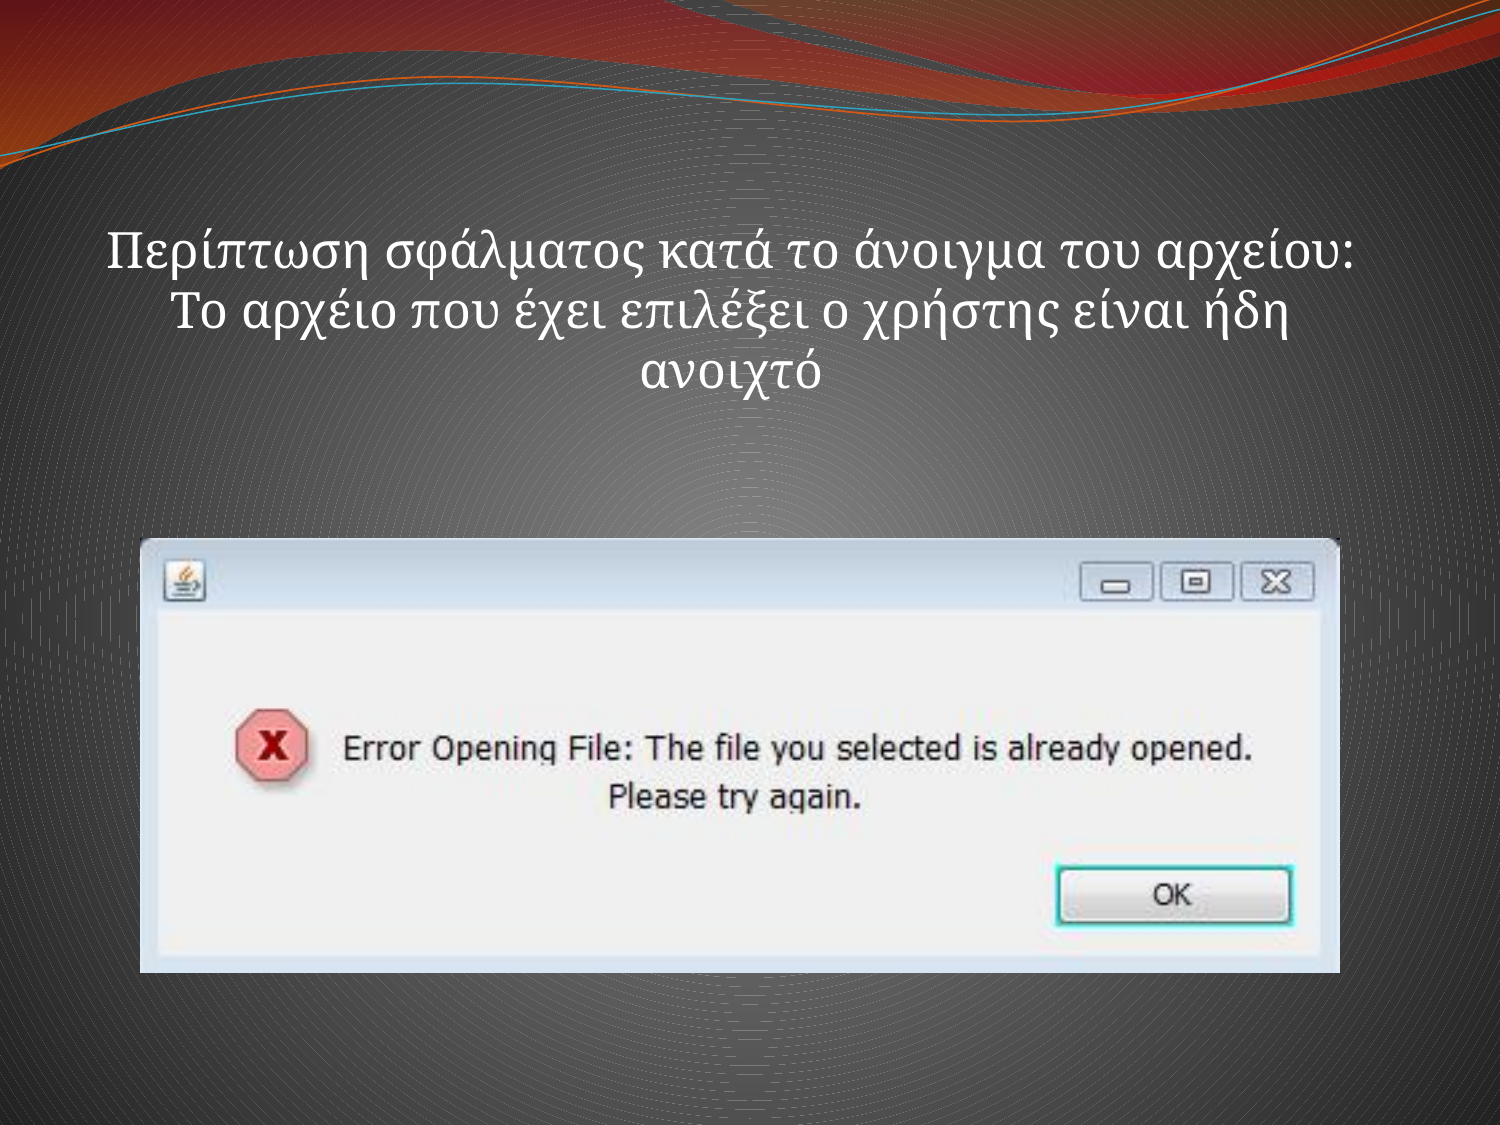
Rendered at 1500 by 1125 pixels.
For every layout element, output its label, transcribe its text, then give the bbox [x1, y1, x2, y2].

picture [140, 538, 1340, 973]
list Περίπτωση σφάλματος κατά το άνοιγμα του αρχείου: Το αρχέιο που έχει επιλέξει ο χρήστης είναι ήδη ανοιχτό [93, 210, 1369, 459]
